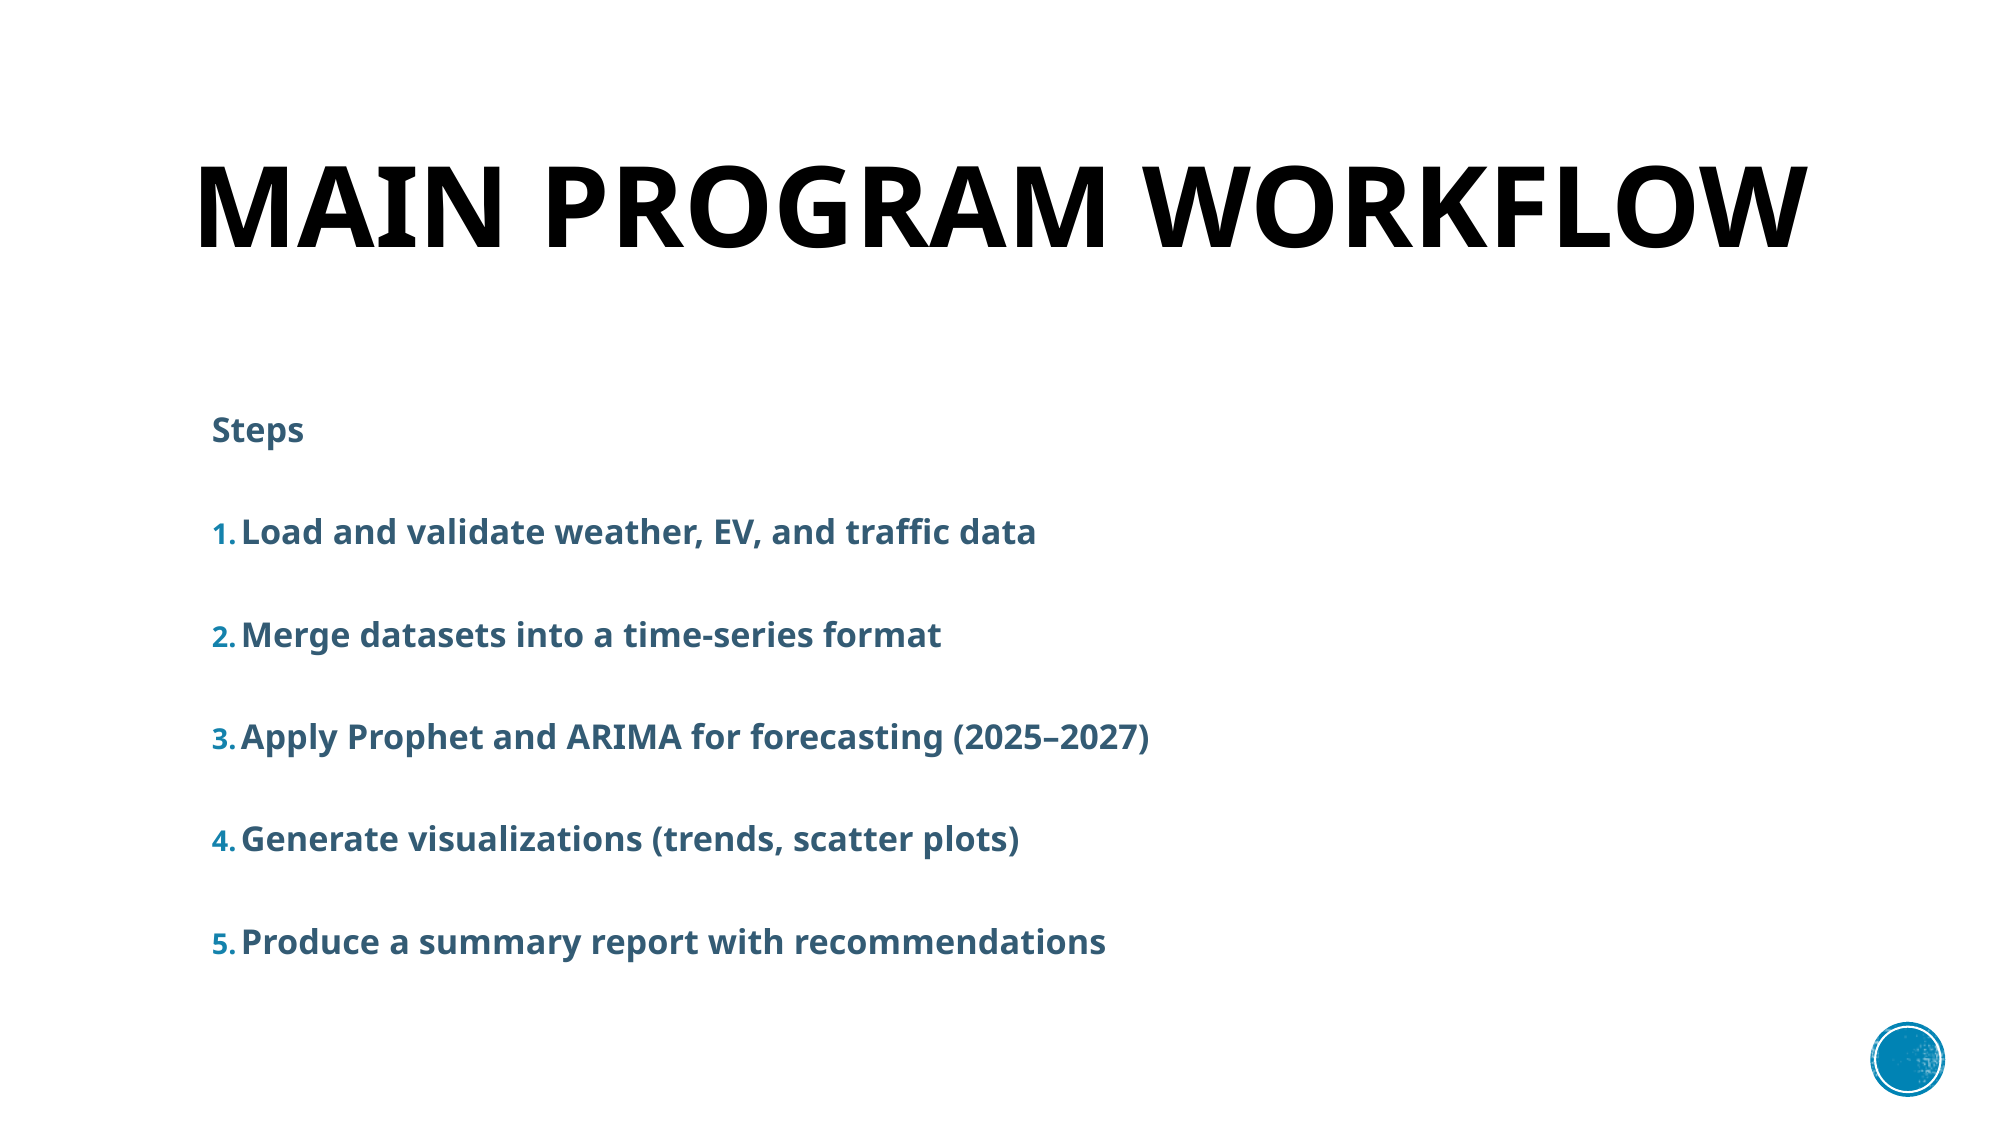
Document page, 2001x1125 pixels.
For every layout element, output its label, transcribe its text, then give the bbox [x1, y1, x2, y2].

title Main Program Workflow [175, 79, 1826, 344]
list Steps Load and validate weather, EV, and traffic data Merge datasets into a time-series format Apply Prophet and ARIMA for forecasting (2025–2027) Generate visualizations (trends, scatter plots) Produce a summary report with recommendations [196, 359, 1825, 974]
